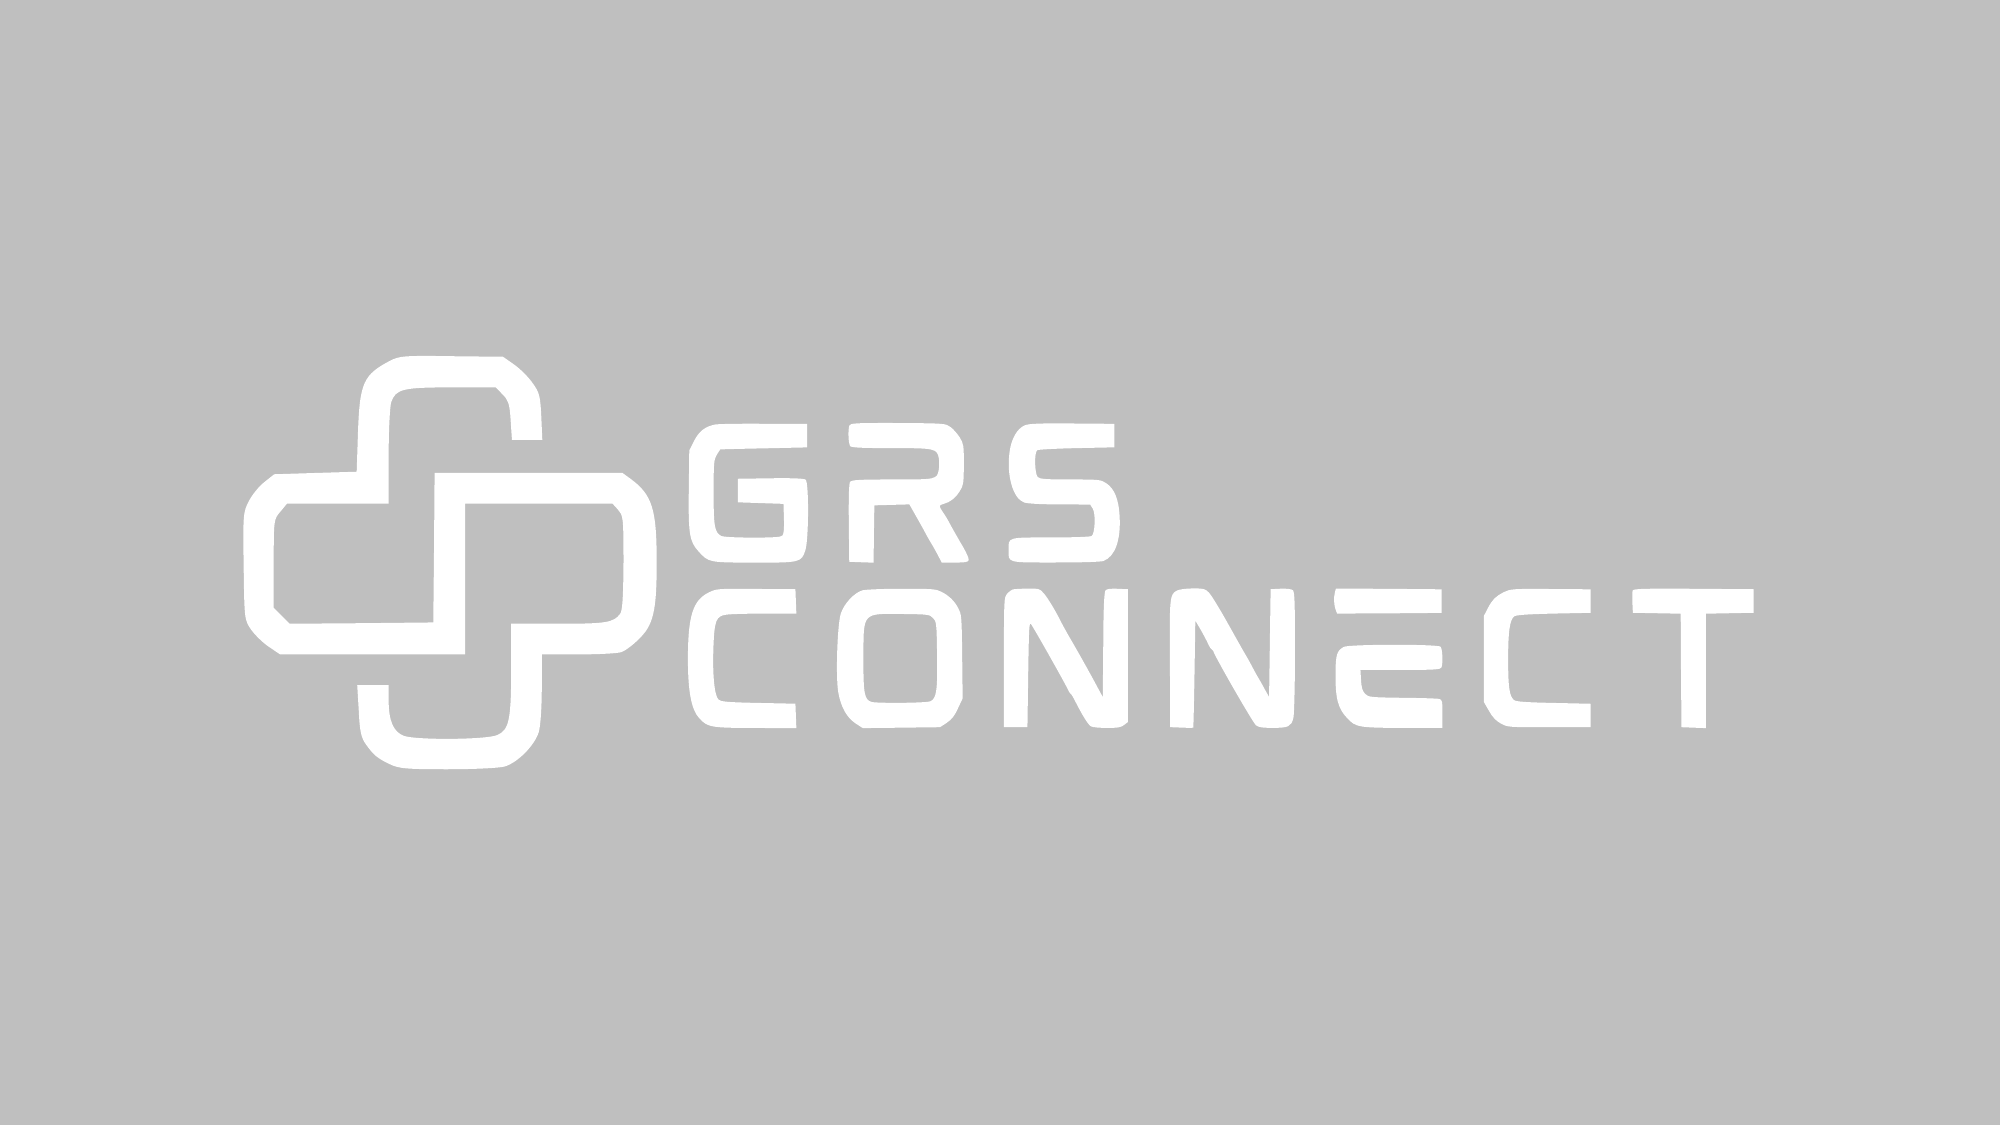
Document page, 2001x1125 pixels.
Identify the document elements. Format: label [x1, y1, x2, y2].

text_box [244, 355, 1756, 770]
